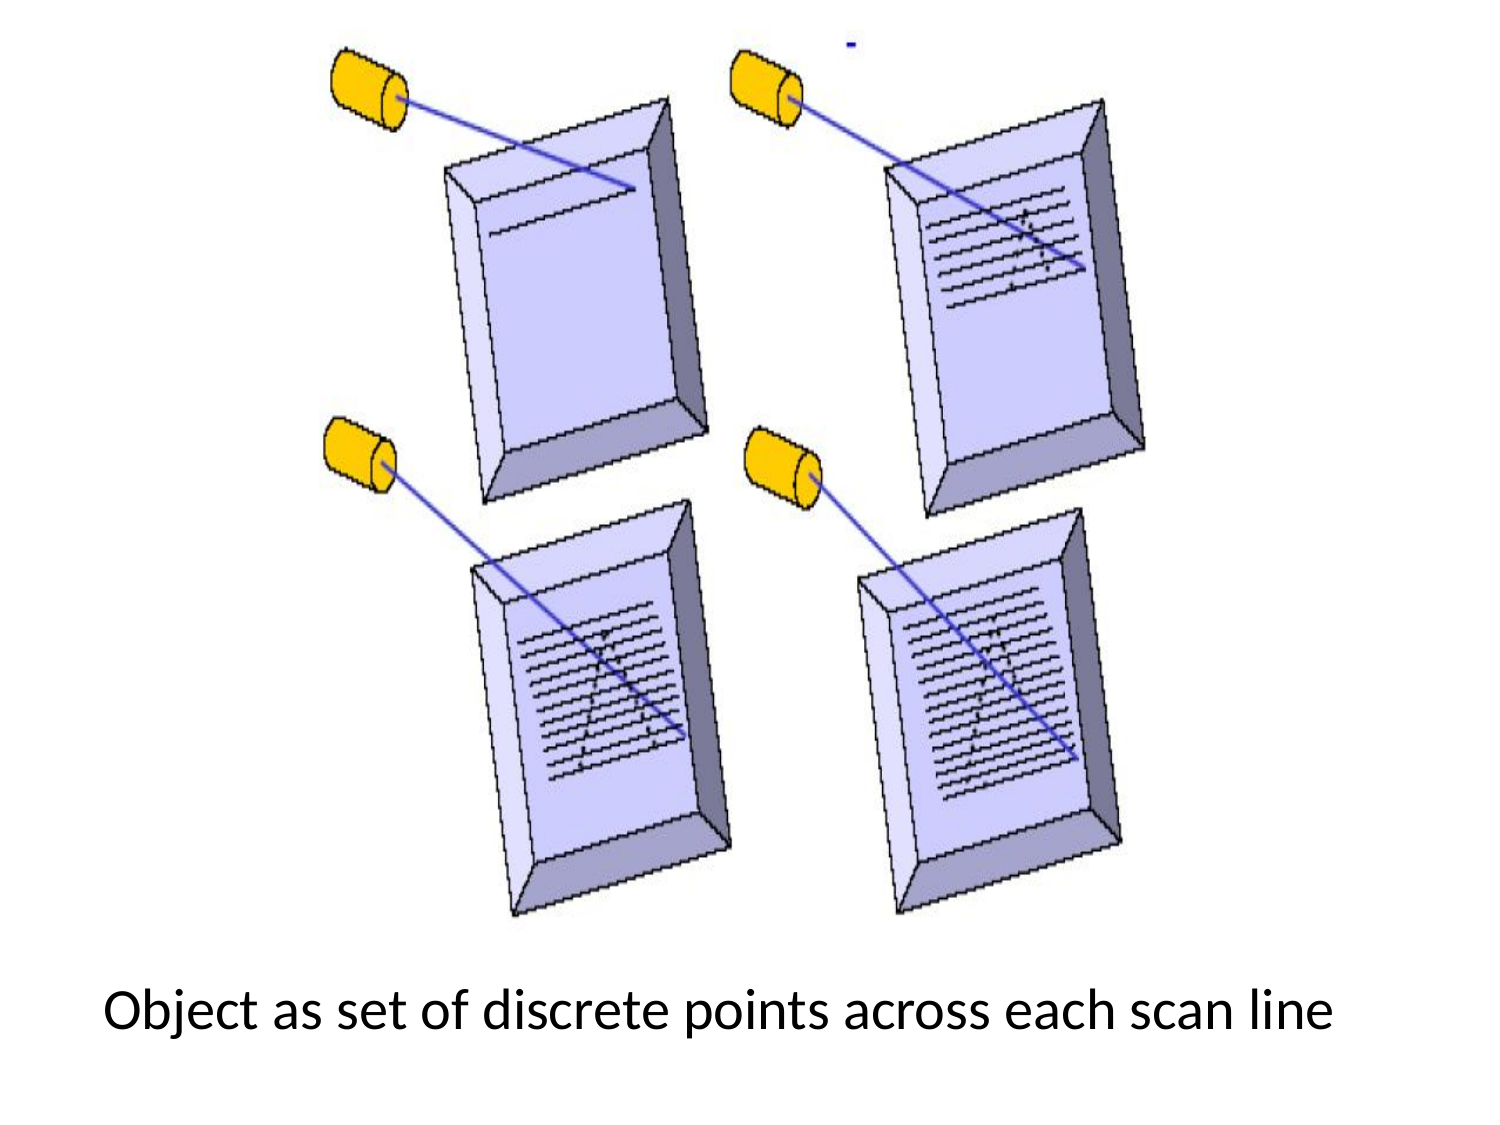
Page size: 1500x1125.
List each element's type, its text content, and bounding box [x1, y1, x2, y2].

text_box Object as set of discrete points across each scan line [88, 964, 1436, 1049]
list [300, 0, 1194, 942]
